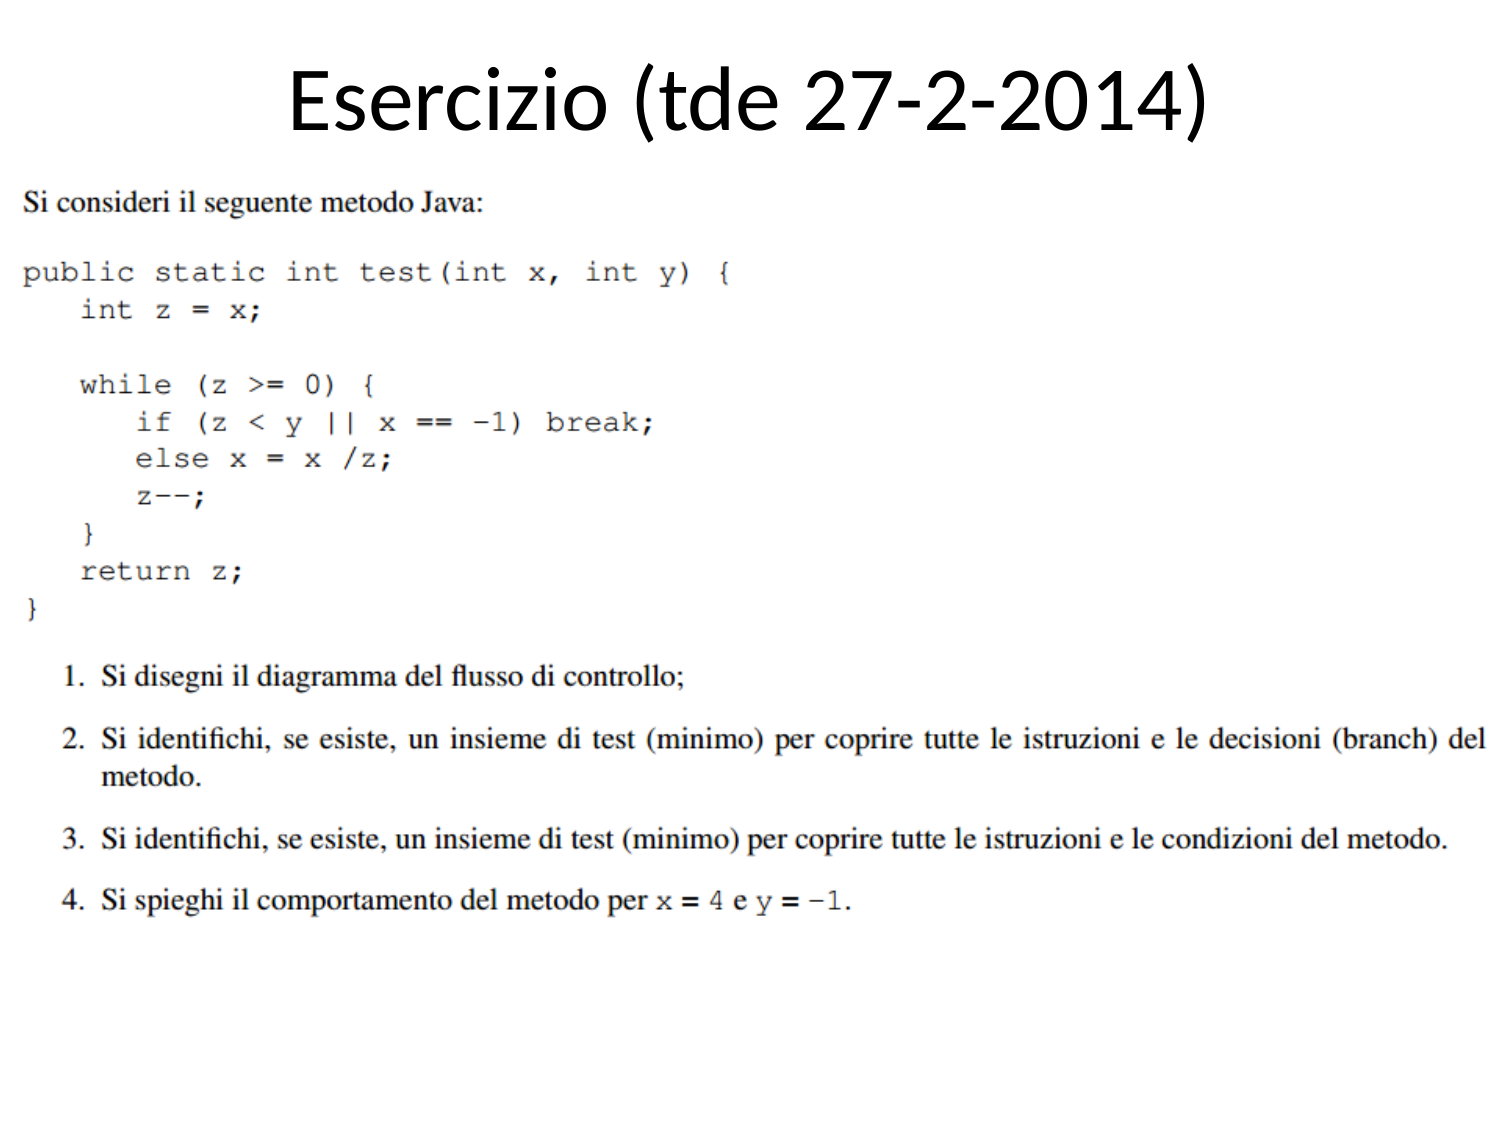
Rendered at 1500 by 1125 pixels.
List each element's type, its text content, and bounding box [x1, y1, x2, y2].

picture [7, 173, 1493, 952]
title Esercizio (tde 27-2-2014) [75, 0, 1425, 171]
